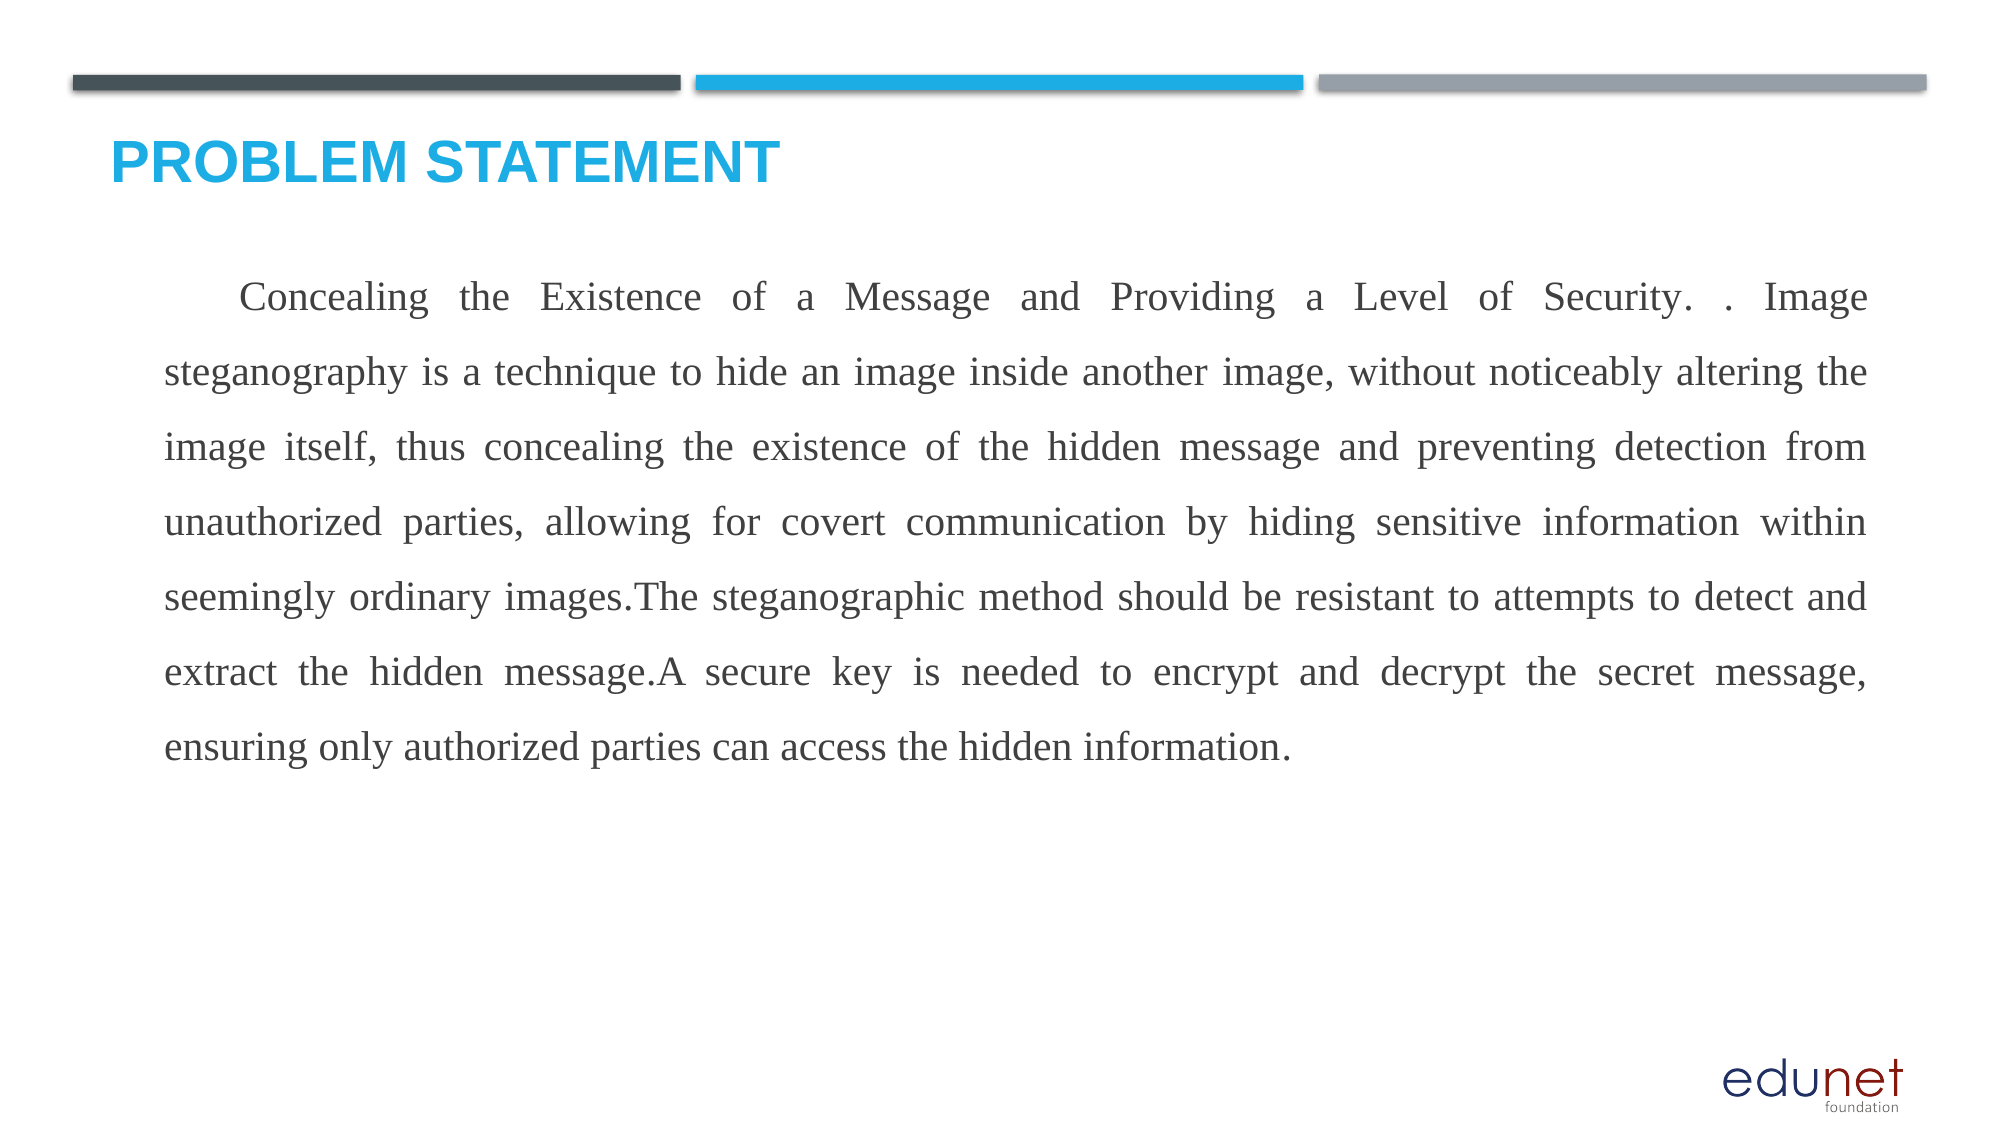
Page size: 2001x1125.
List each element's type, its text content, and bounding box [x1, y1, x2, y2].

picture [1719, 1056, 1905, 1116]
list Concealing the Existence of a Message and Providing a Level of Security. . Image steganography is a technique to hide an image inside another image, without noticeably altering the image itself, thus concealing the existence of the hidden message and preventing detection from unauthorized parties, allowing for covert communication by hiding sensitive information within seemingly ordinary images.The steganographic method should be resistant to attempts to detect and extract the hidden message.A secure key is needed to encrypt and decrypt the secret message, ensuring only authorized parties can access the hidden information. [74, 223, 1884, 789]
title Problem Statement [95, 115, 1905, 203]
